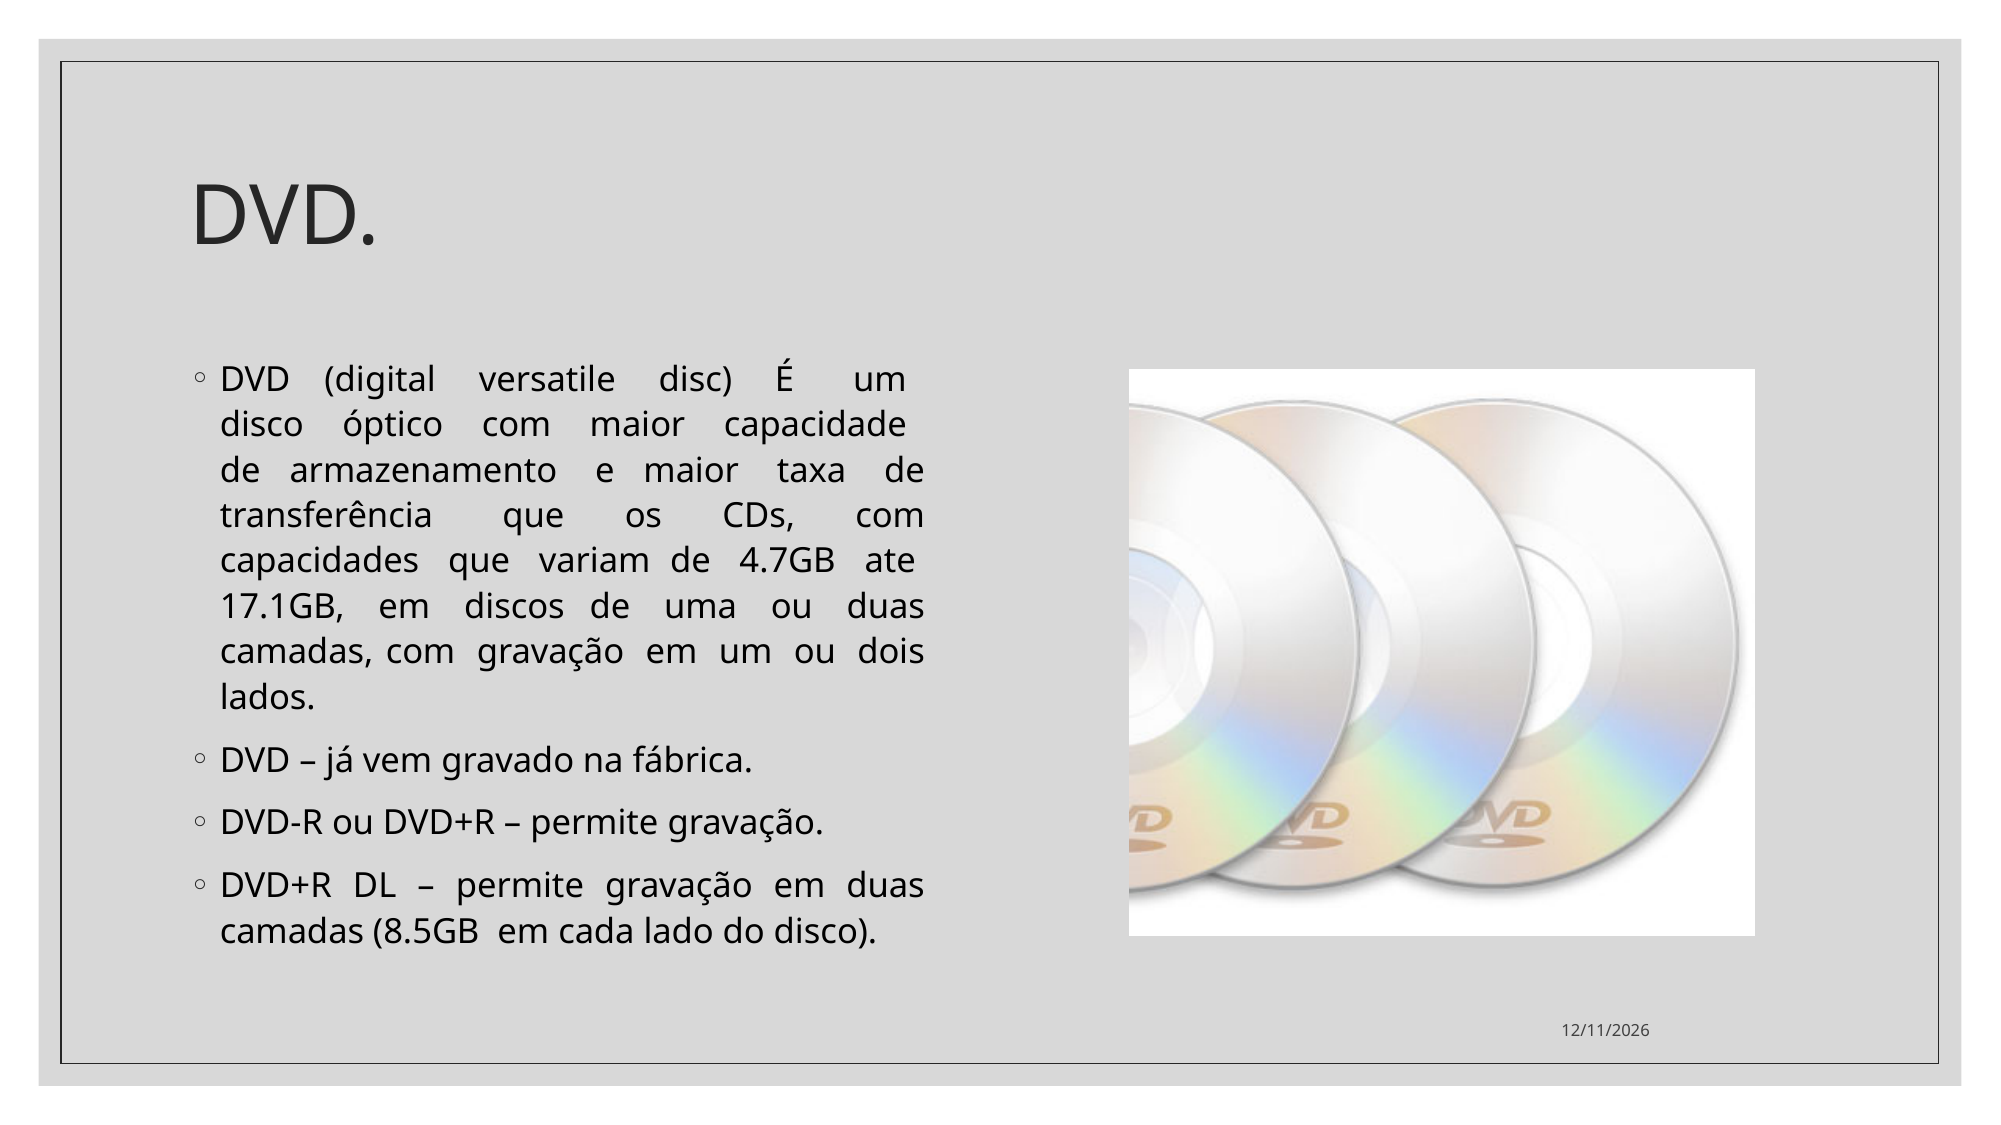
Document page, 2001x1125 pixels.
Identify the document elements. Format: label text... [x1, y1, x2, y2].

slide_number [1190, 990, 1665, 1050]
title DVD. [174, 105, 1825, 331]
list DVD (digital versatile disc) É um disco óptico com maior capacidade de armazenamento e maior taxa de transferência que os CDs, com capacidades que variam de 4.7GB ate 17.1GB, em discos de uma ou duas camadas, com gravação em um ou dois lados. DVD – já vem gravado na fábrica. DVD-R ou DVD+R – permite gravação. DVD+R DL – permite gravação em duas camadas (8.5GB em cada lado do disco). [174, 345, 940, 960]
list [1129, 369, 1755, 936]
